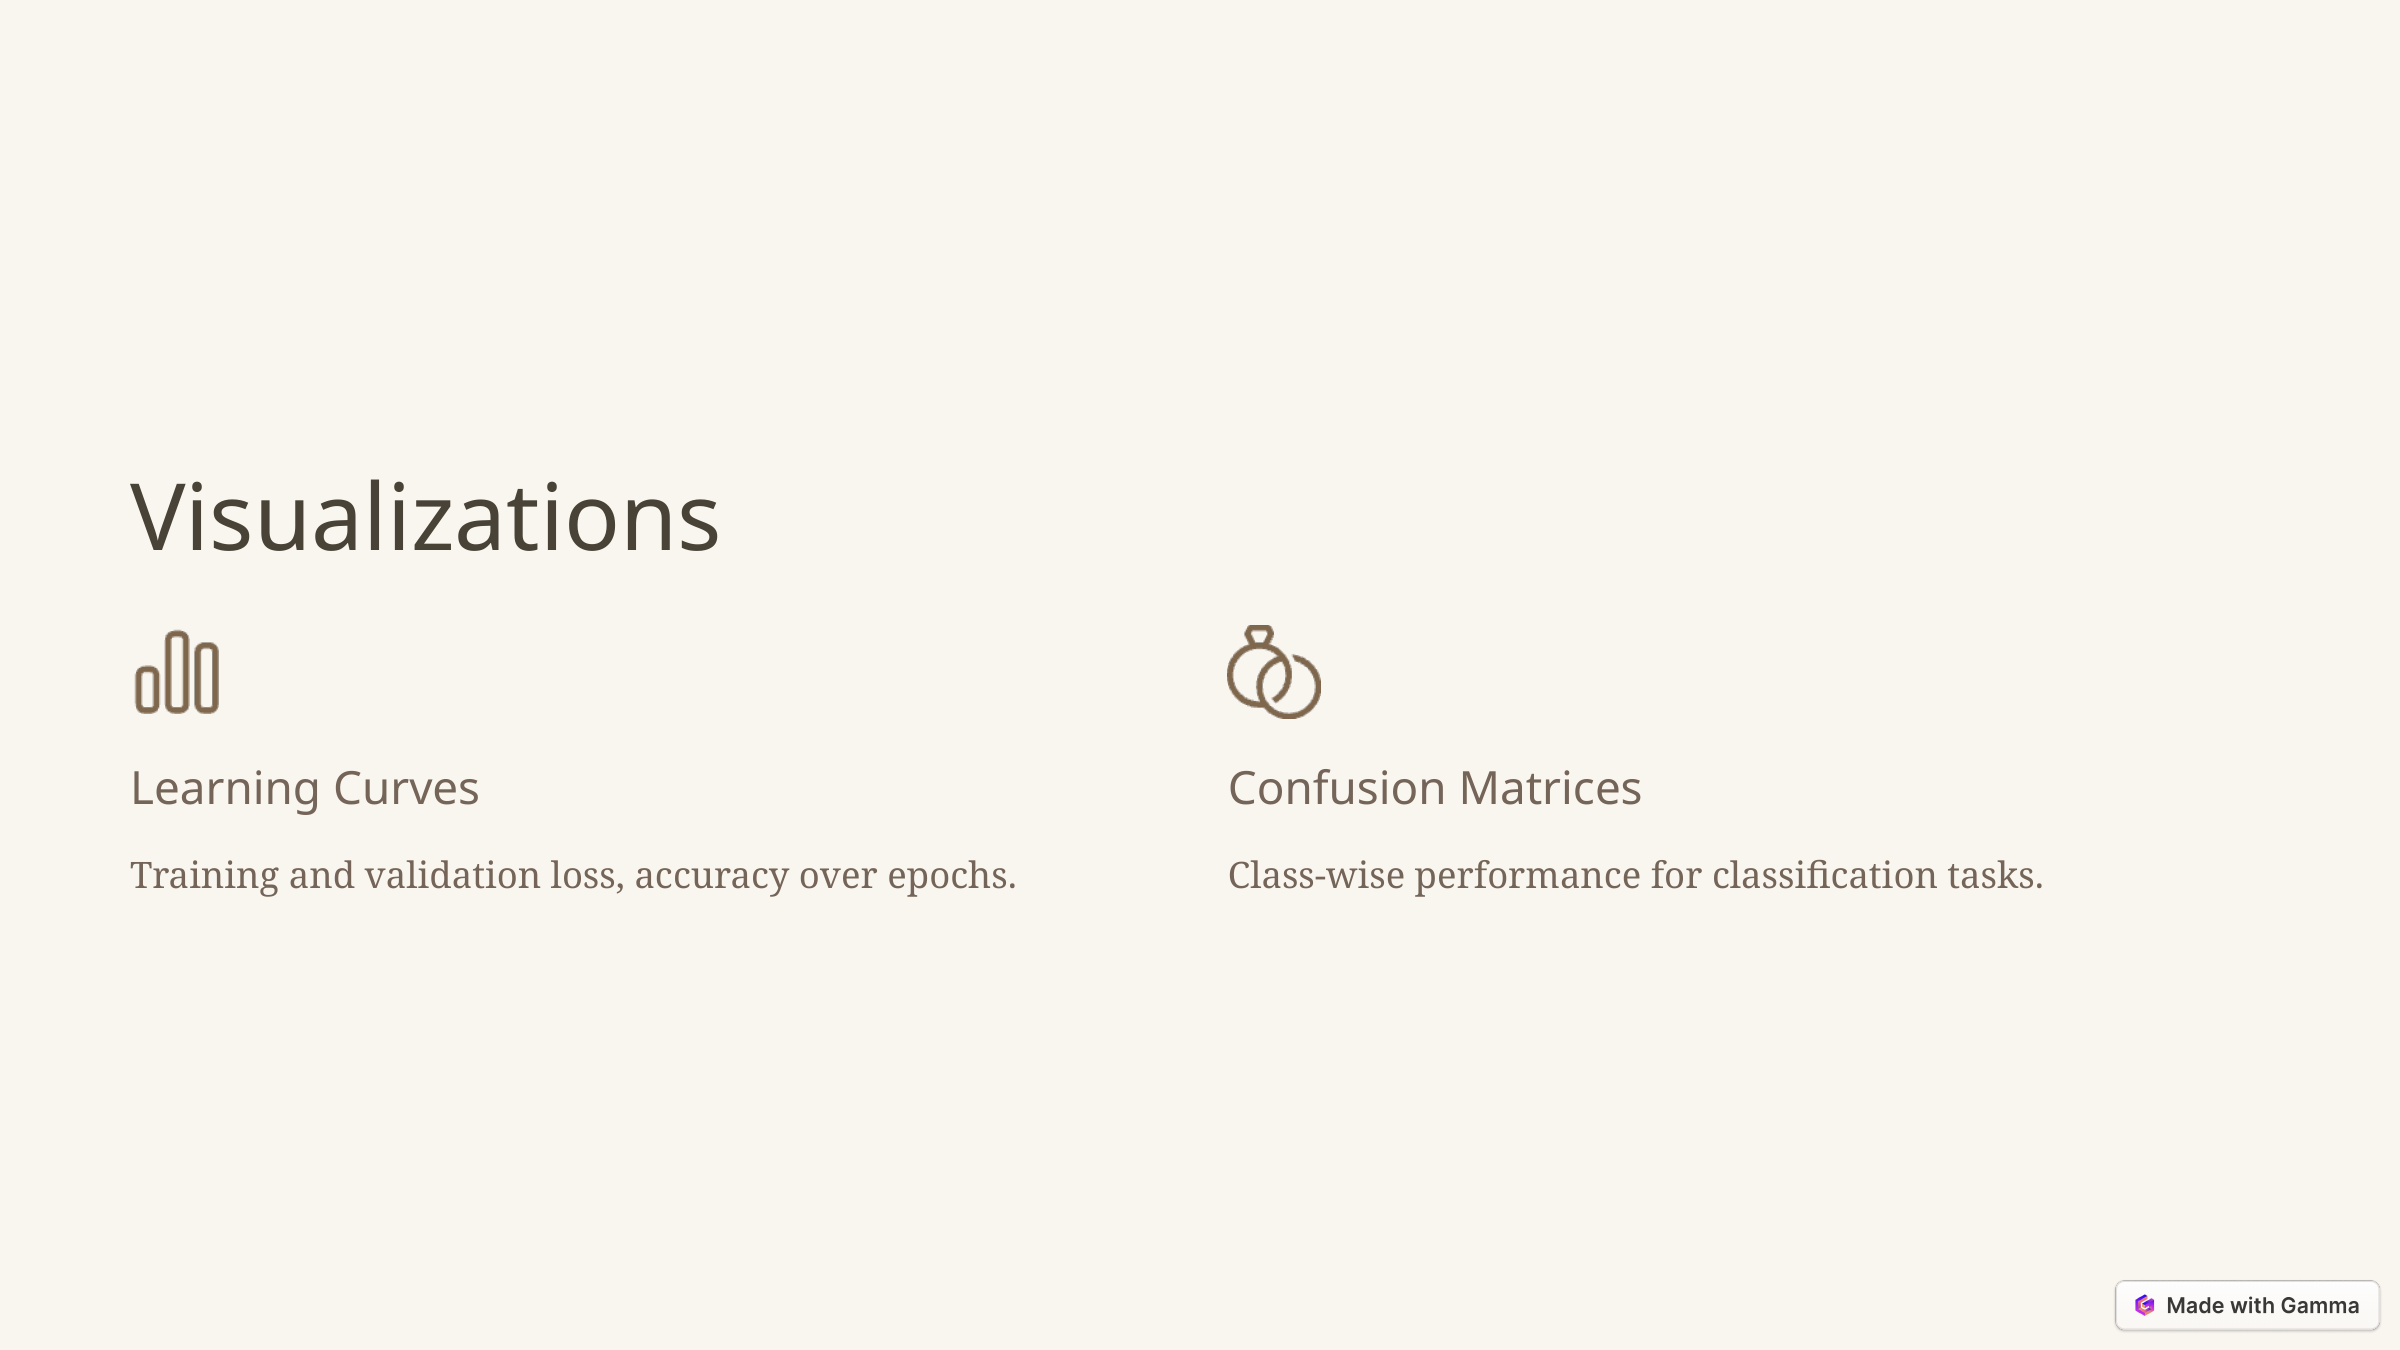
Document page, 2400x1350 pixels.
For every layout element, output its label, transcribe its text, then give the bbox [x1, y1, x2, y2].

picture [1227, 625, 1321, 719]
text_box Visualizations [130, 453, 1061, 571]
picture [130, 625, 224, 719]
picture [2106, 1271, 2389, 1339]
text_box Learning Curves [130, 756, 596, 815]
text_box Confusion Matrices [1227, 756, 1693, 815]
text_box Training and validation loss, accuracy over epochs. [130, 836, 1172, 896]
text_box Class-wise performance for classification tasks. [1227, 836, 2270, 896]
